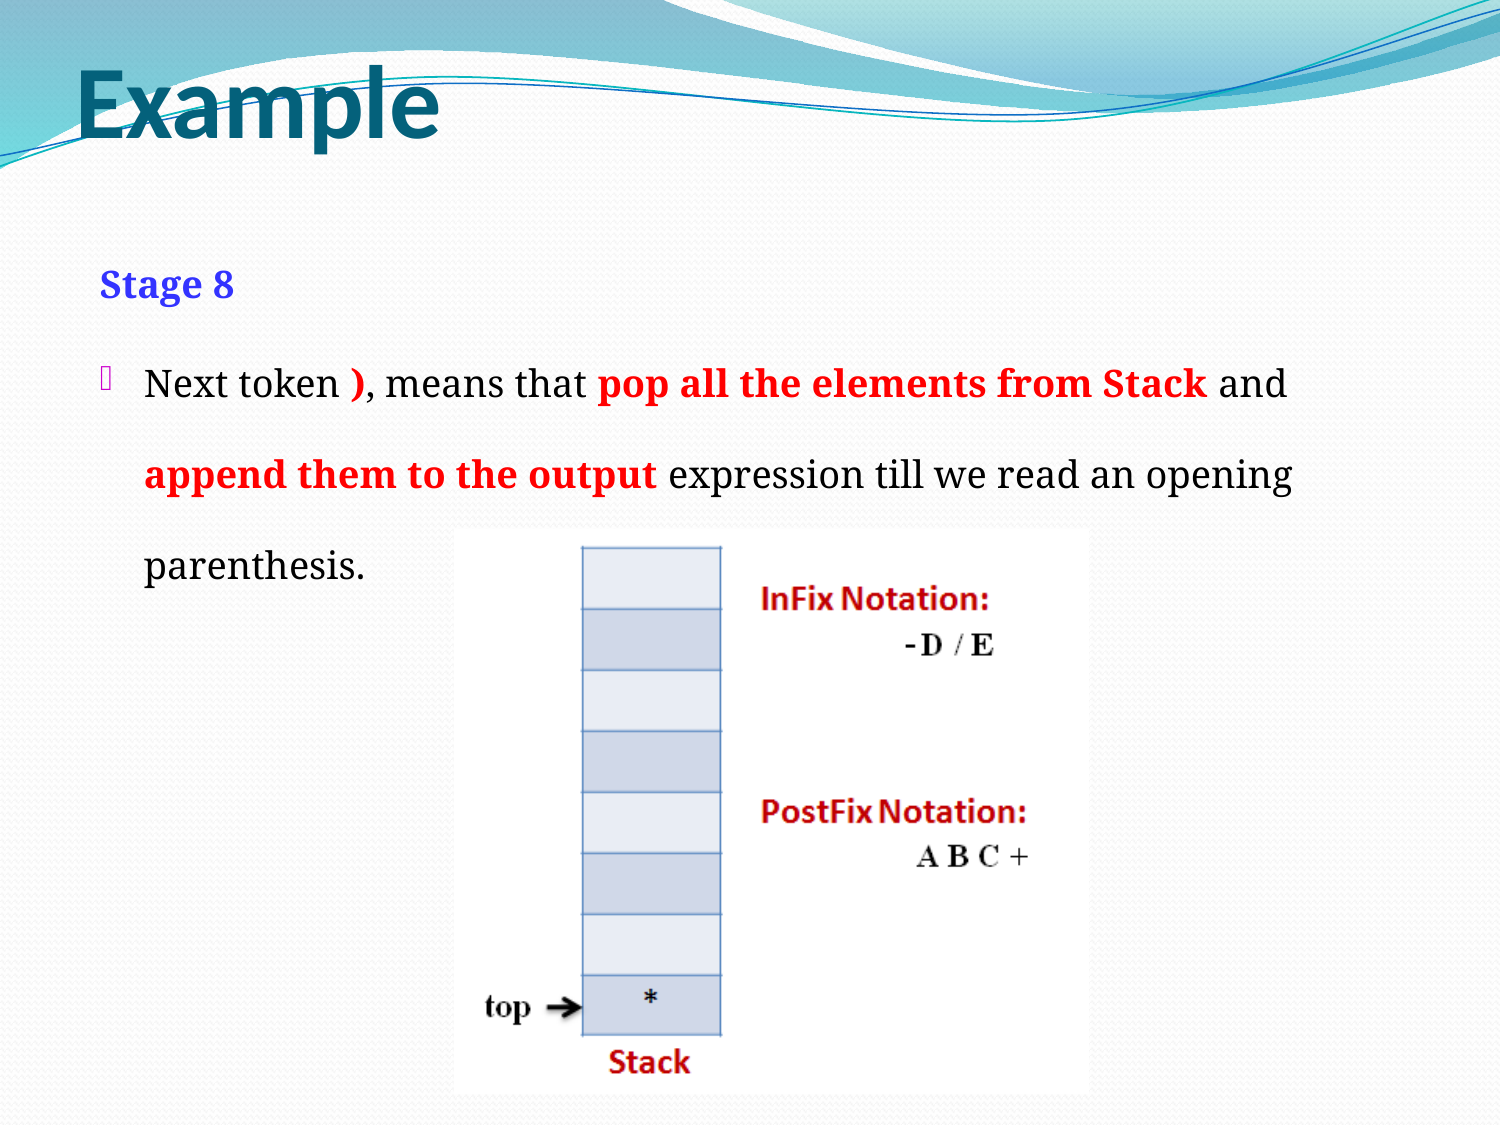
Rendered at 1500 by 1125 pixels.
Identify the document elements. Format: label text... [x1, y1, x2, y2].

table_cell ab+cd+* [448, 532, 454, 598]
table_cell ab+cd+* [1090, 533, 1095, 598]
list Stage 8 Next token ), means that pop all the elements from Stack and append them to the output expression till we read an opening parenthesis. [85, 208, 1436, 598]
picture [454, 529, 1090, 1095]
title Example [75, 0, 1425, 160]
